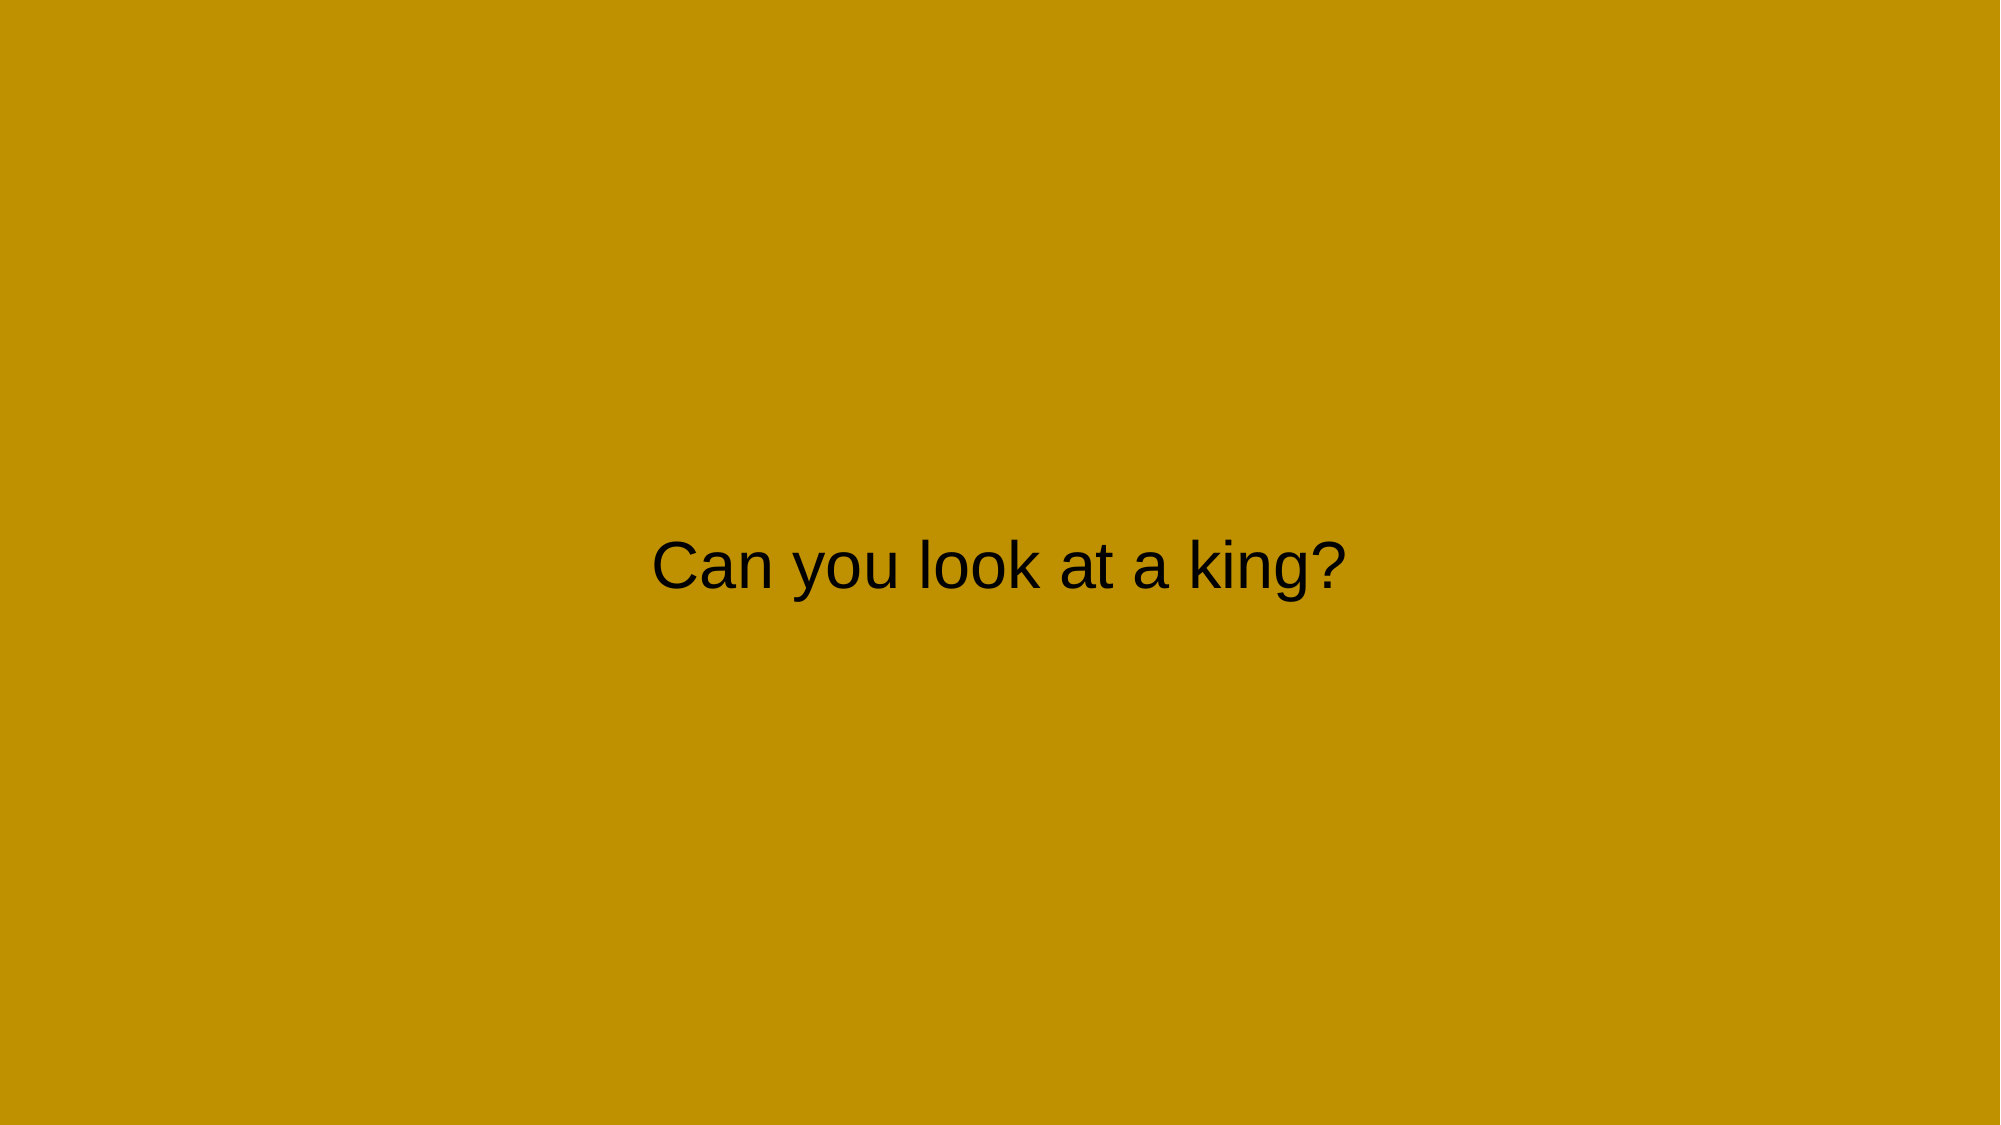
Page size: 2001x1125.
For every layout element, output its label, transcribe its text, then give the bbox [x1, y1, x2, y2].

text_box Can you look at a king? [489, 514, 1510, 610]
